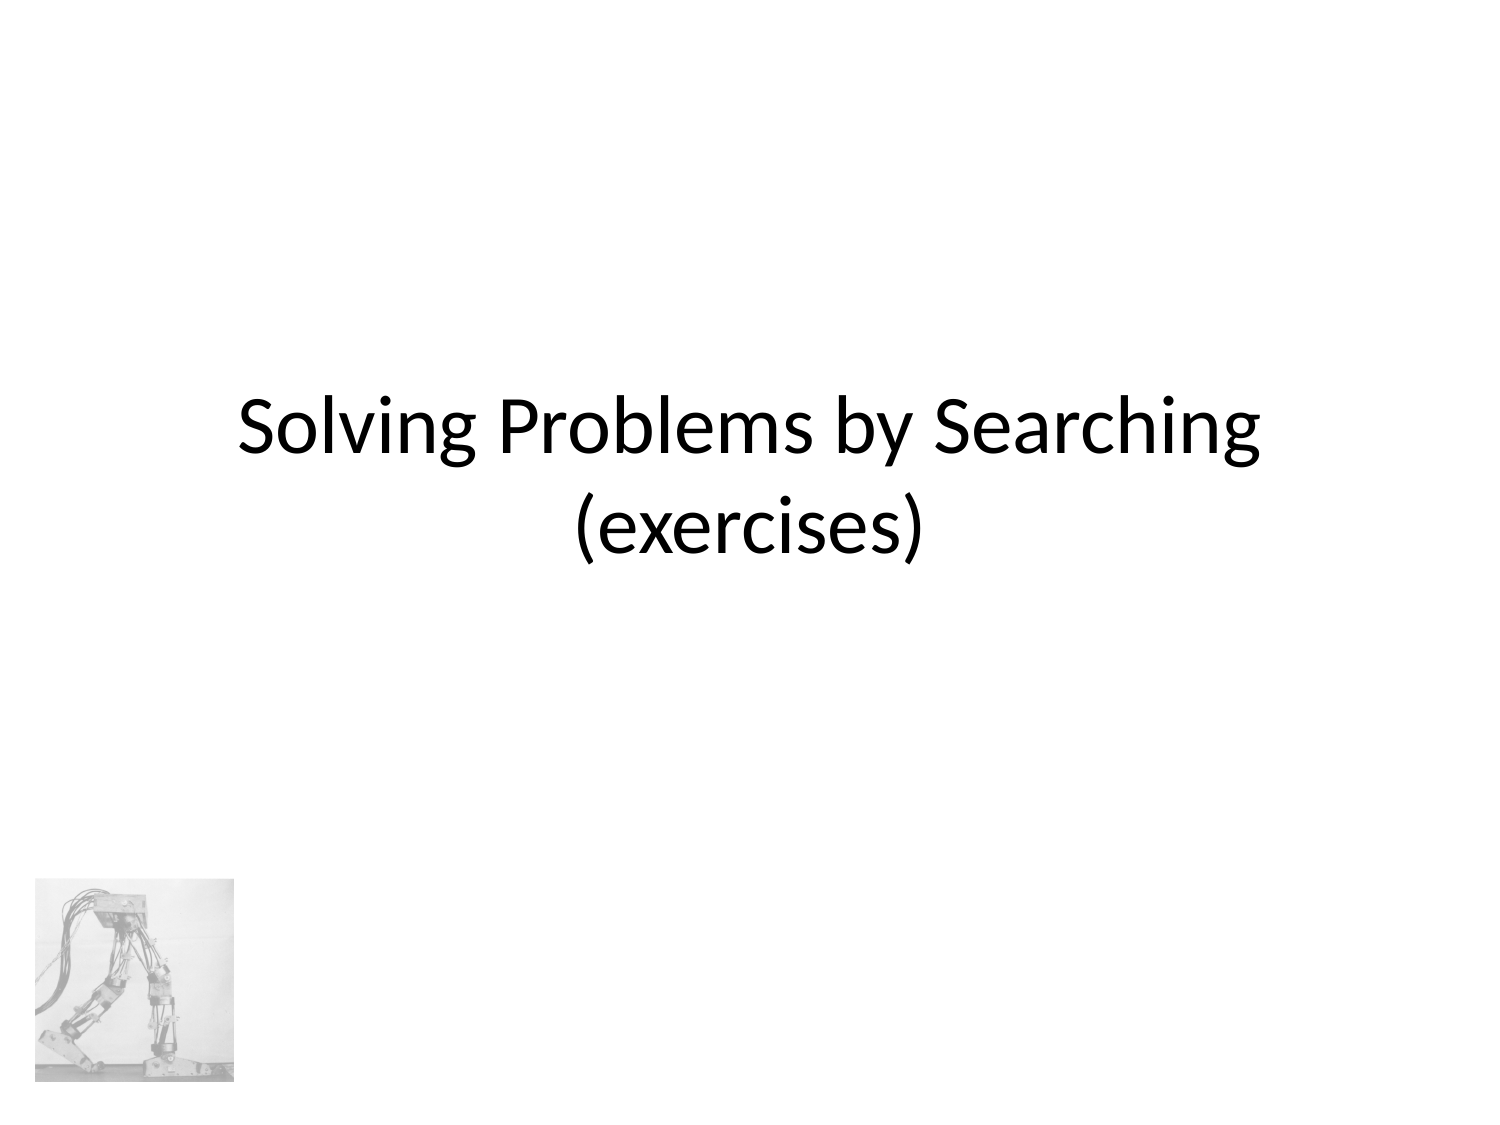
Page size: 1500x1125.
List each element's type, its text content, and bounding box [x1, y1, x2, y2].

title Solving Problems by Searching (exercises) [112, 349, 1388, 591]
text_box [35, 878, 234, 1082]
